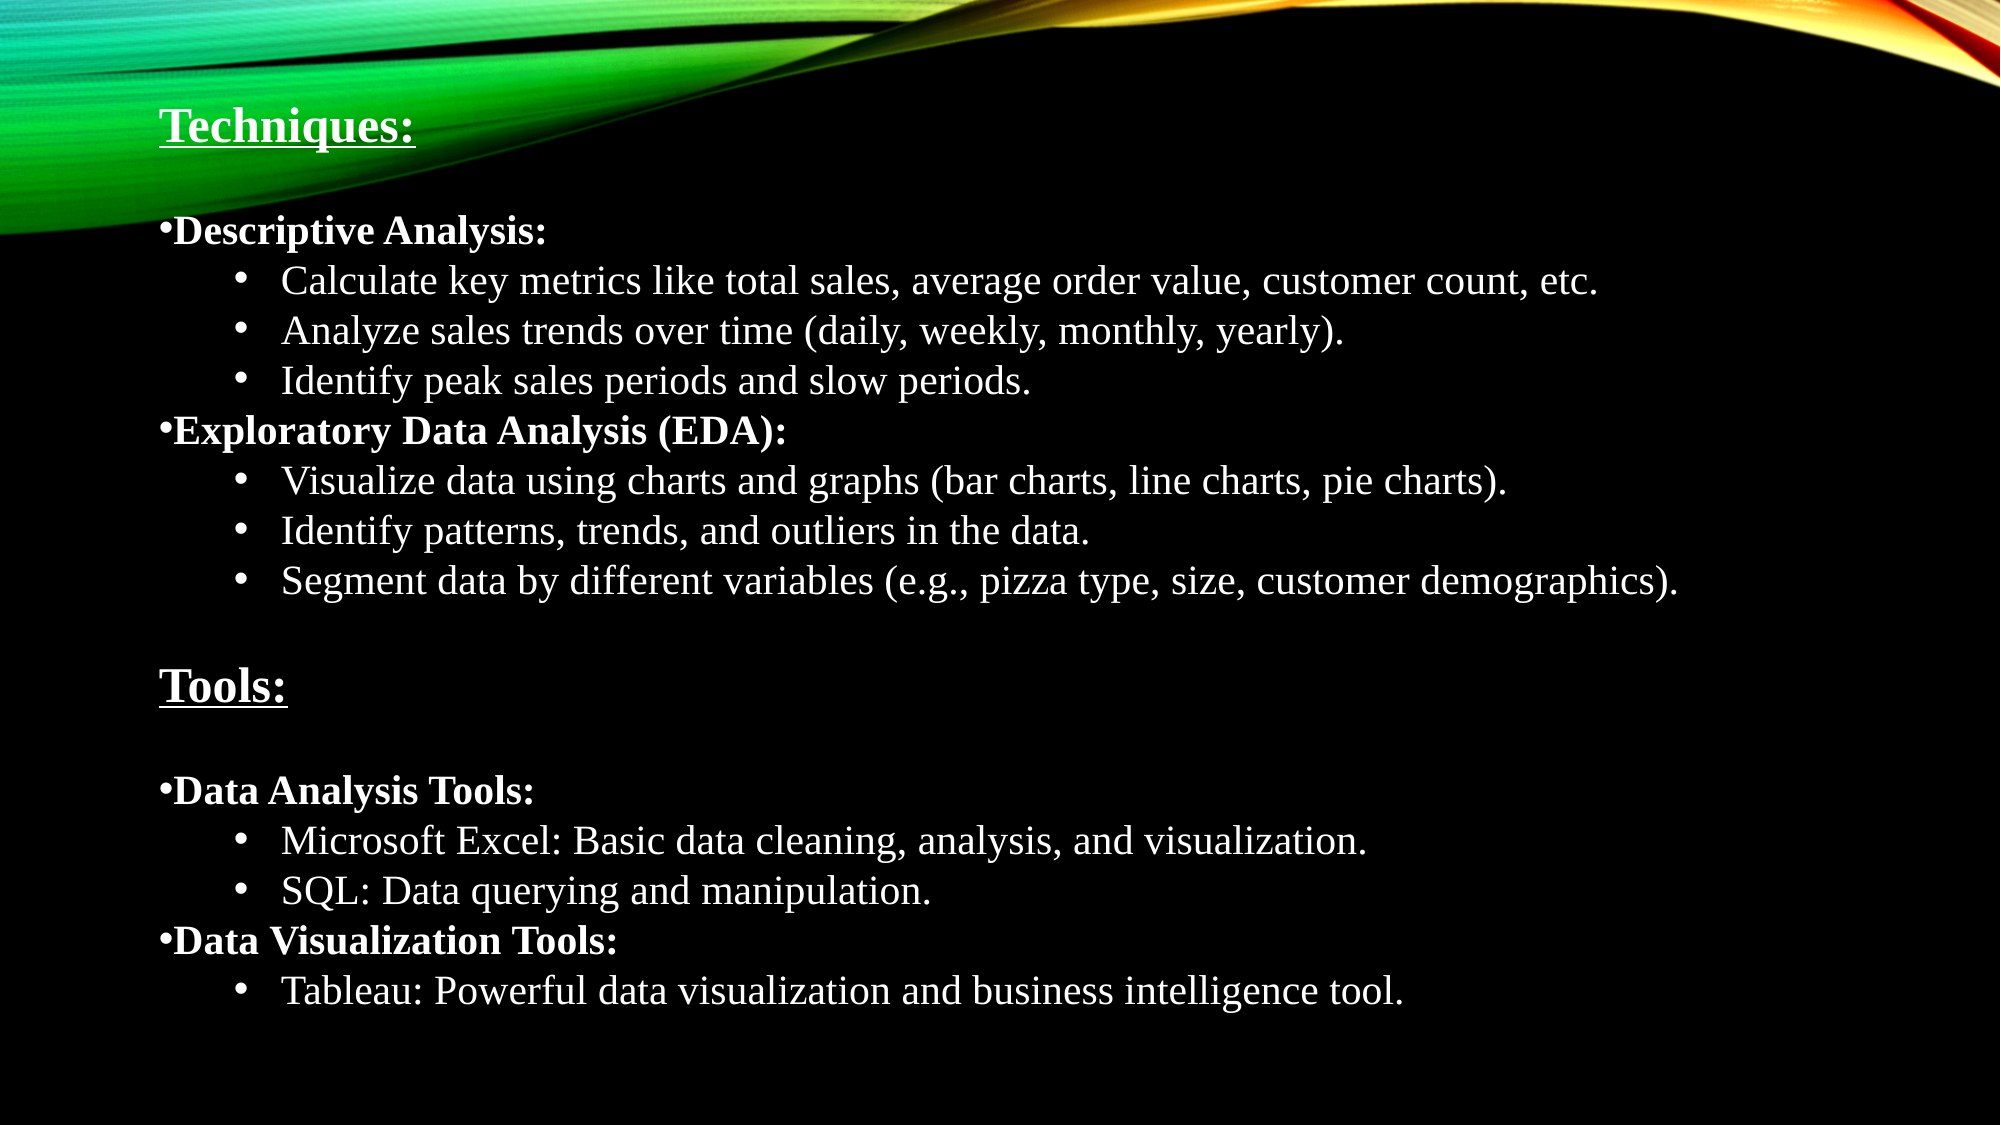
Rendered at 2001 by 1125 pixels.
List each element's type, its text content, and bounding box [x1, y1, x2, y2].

picture [0, 0, 2000, 237]
text_box Techniques: Descriptive Analysis: Calculate key metrics like total sales, average order value, customer count, etc. Analyze sales trends over time (daily, weekly, monthly, yearly). Identify peak sales periods and slow periods. Exploratory Data Analysis (EDA): Visualize data using charts and graphs (bar charts, line charts, pie charts). Identify patterns, trends, and outliers in the data. Segment data by different variables (e.g., pizza type, size, customer demographics). Tools: Data Analysis Tools: Microsoft Excel: Basic data cleaning, analysis, and visualization. SQL: Data querying and manipulation. Data Visualization Tools: Tableau: Powerful data visualization and business intelligence tool. [144, 85, 1856, 1066]
